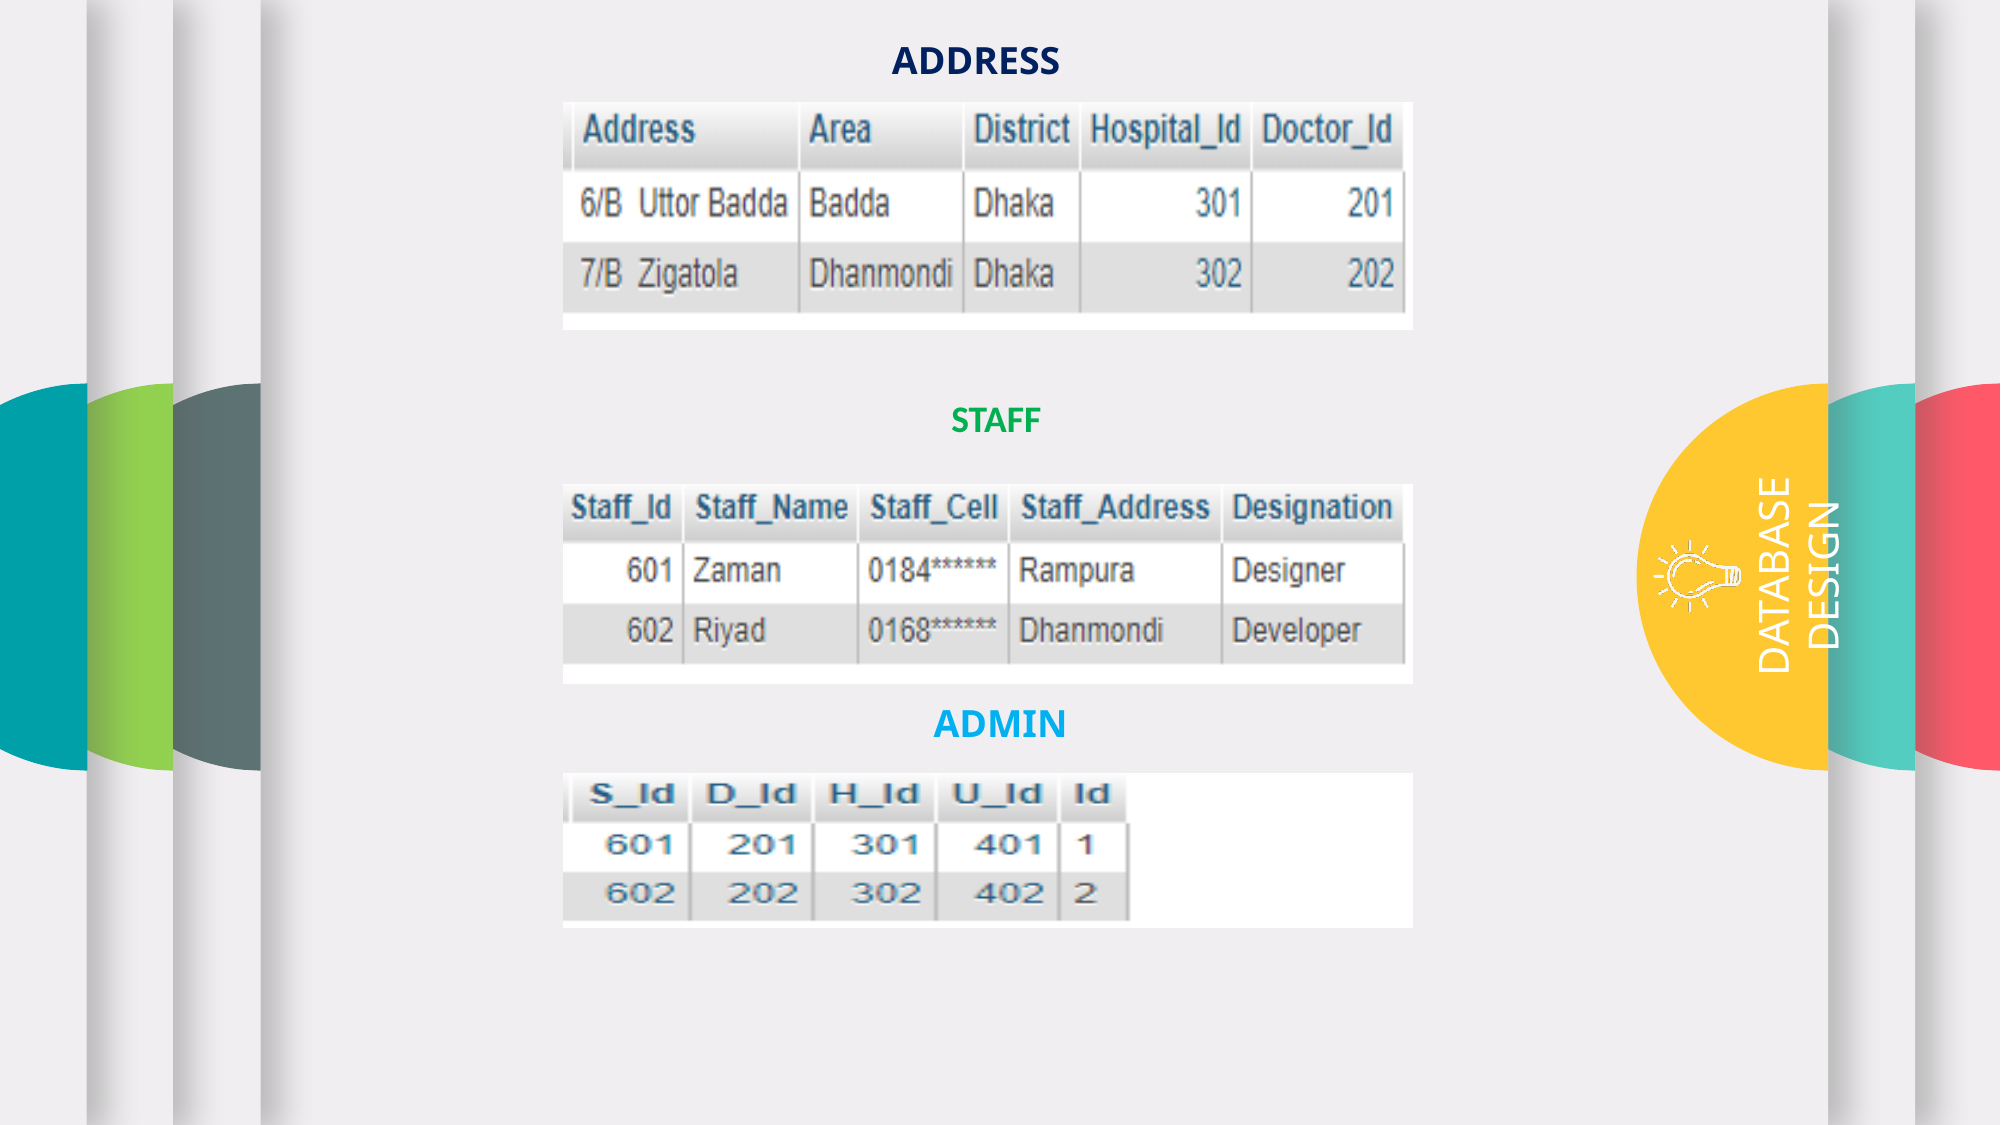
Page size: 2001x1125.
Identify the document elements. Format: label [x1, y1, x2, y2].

text_box [173, 0, 261, 1125]
text_box [88, 0, 173, 1125]
text_box [1829, 0, 1916, 1125]
picture [563, 102, 1413, 330]
text_box [1916, 0, 2000, 1125]
picture [563, 484, 1413, 684]
text_box [261, 0, 1829, 1125]
text_box [0, 0, 88, 1125]
picture [563, 773, 1413, 928]
